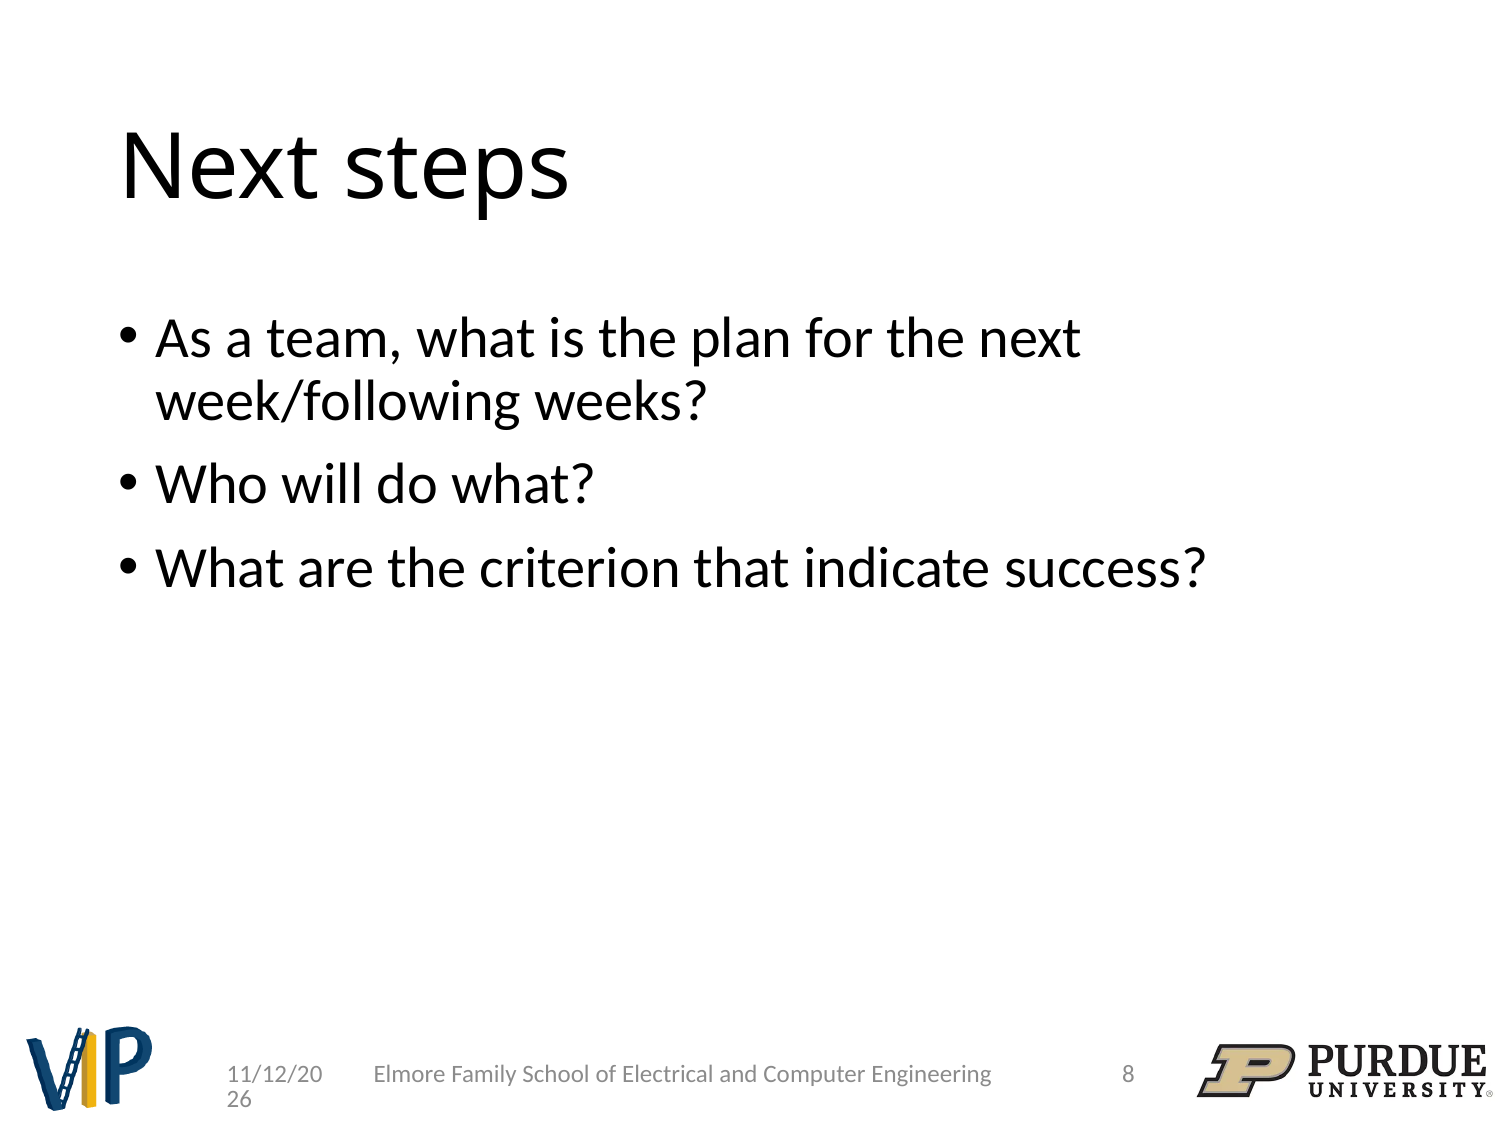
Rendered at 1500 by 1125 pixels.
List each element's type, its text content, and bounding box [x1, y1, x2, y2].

picture [18, 1015, 158, 1117]
slide_number 8 [1031, 1042, 1150, 1103]
footer Elmore Family School of Electrical and Computer Engineering [350, 1042, 1017, 1103]
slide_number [211, 1043, 350, 1103]
picture [1190, 1035, 1495, 1105]
list As a team, what is the plan for the next week/following weeks? Who will do what? What are the criterion that indicate success? [103, 299, 1397, 1014]
title Next steps [103, 59, 1397, 278]
